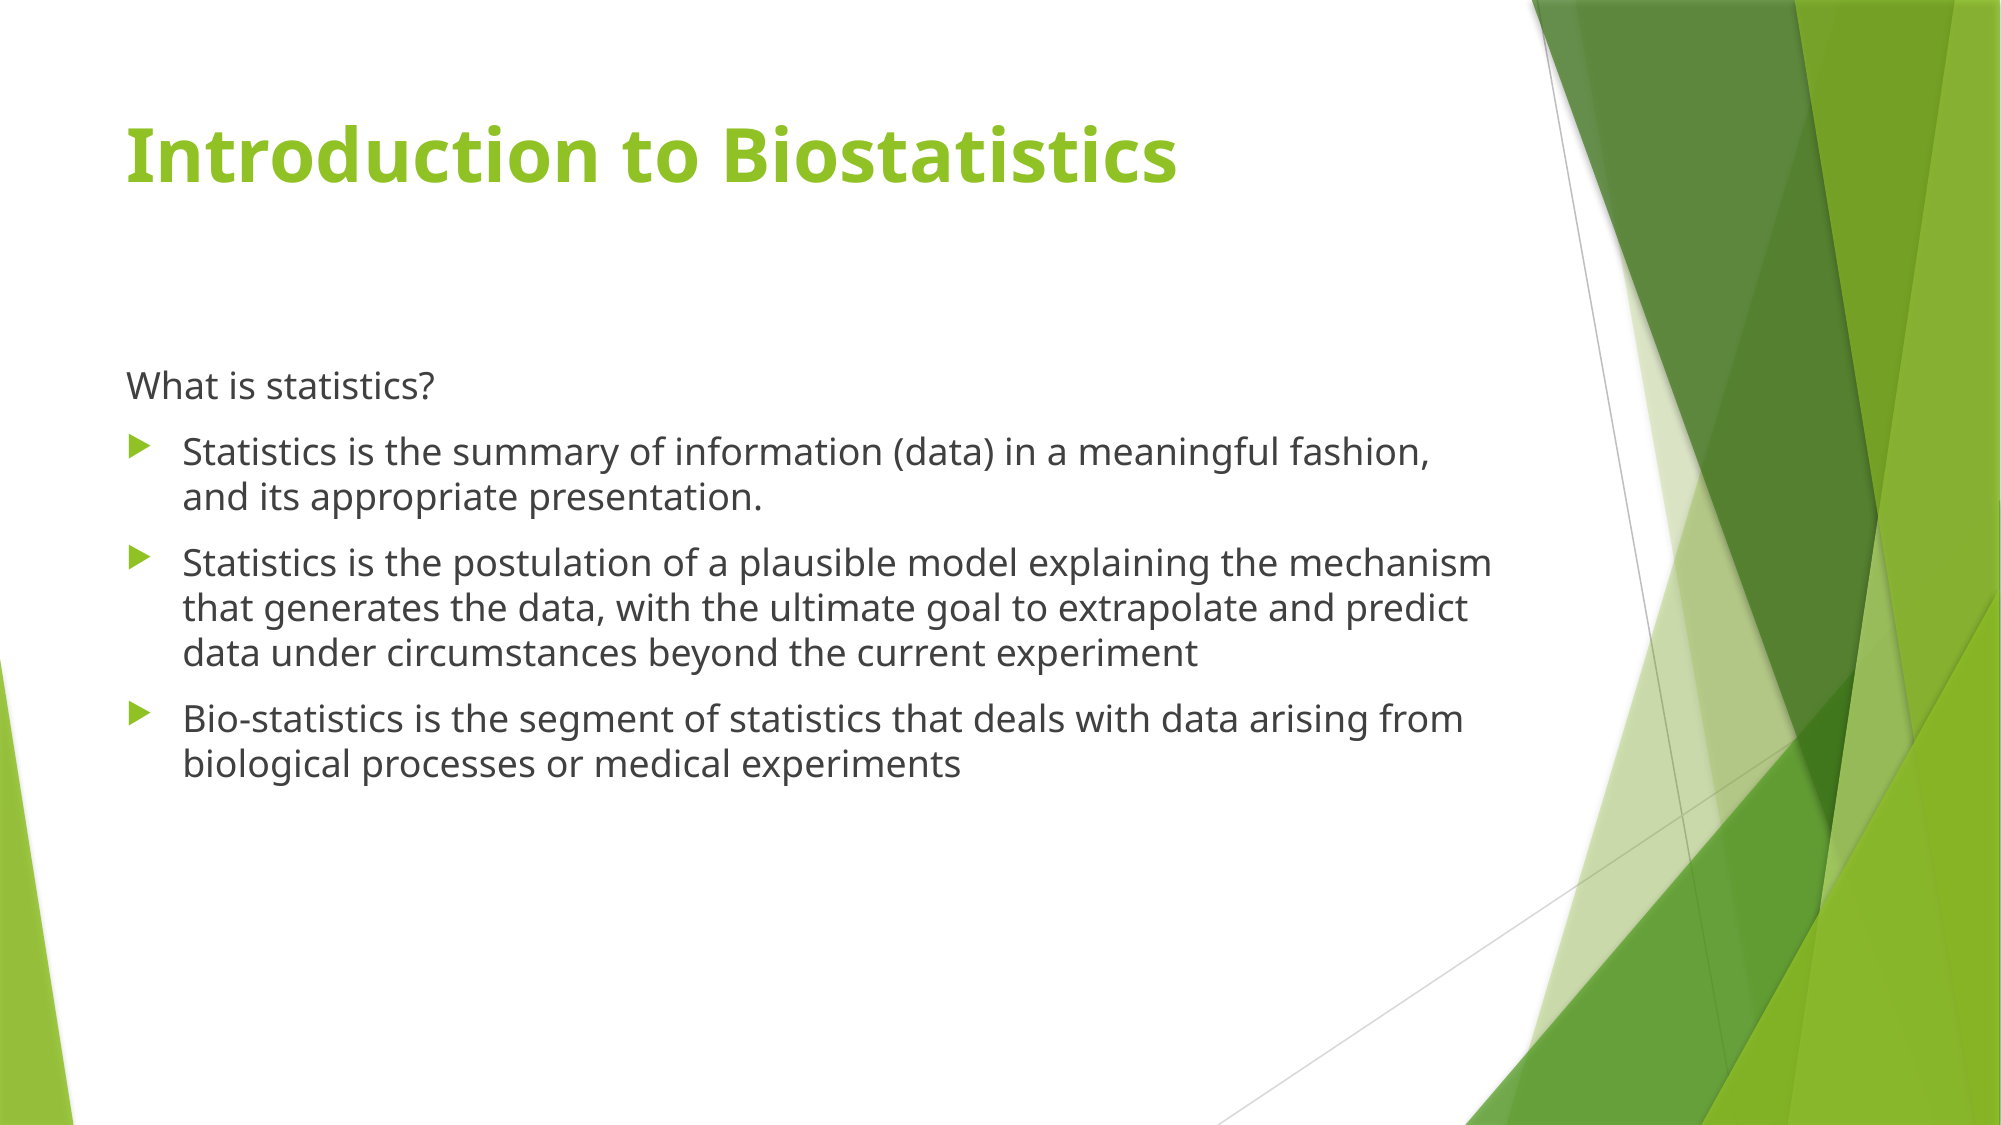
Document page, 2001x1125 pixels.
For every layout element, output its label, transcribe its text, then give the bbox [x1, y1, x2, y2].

title Introduction to Biostatistics [111, 99, 1522, 317]
list What is statistics? Statistics is the summary of information (data) in a meaningful fashion, and its appropriate presentation. Statistics is the postulation of a plausible model explaining the mechanism that generates the data, with the ultimate goal to extrapolate and predict data under circumstances beyond the current experiment Bio-statistics is the segment of statistics that deals with data arising from biological processes or medical experiments [111, 354, 1522, 992]
